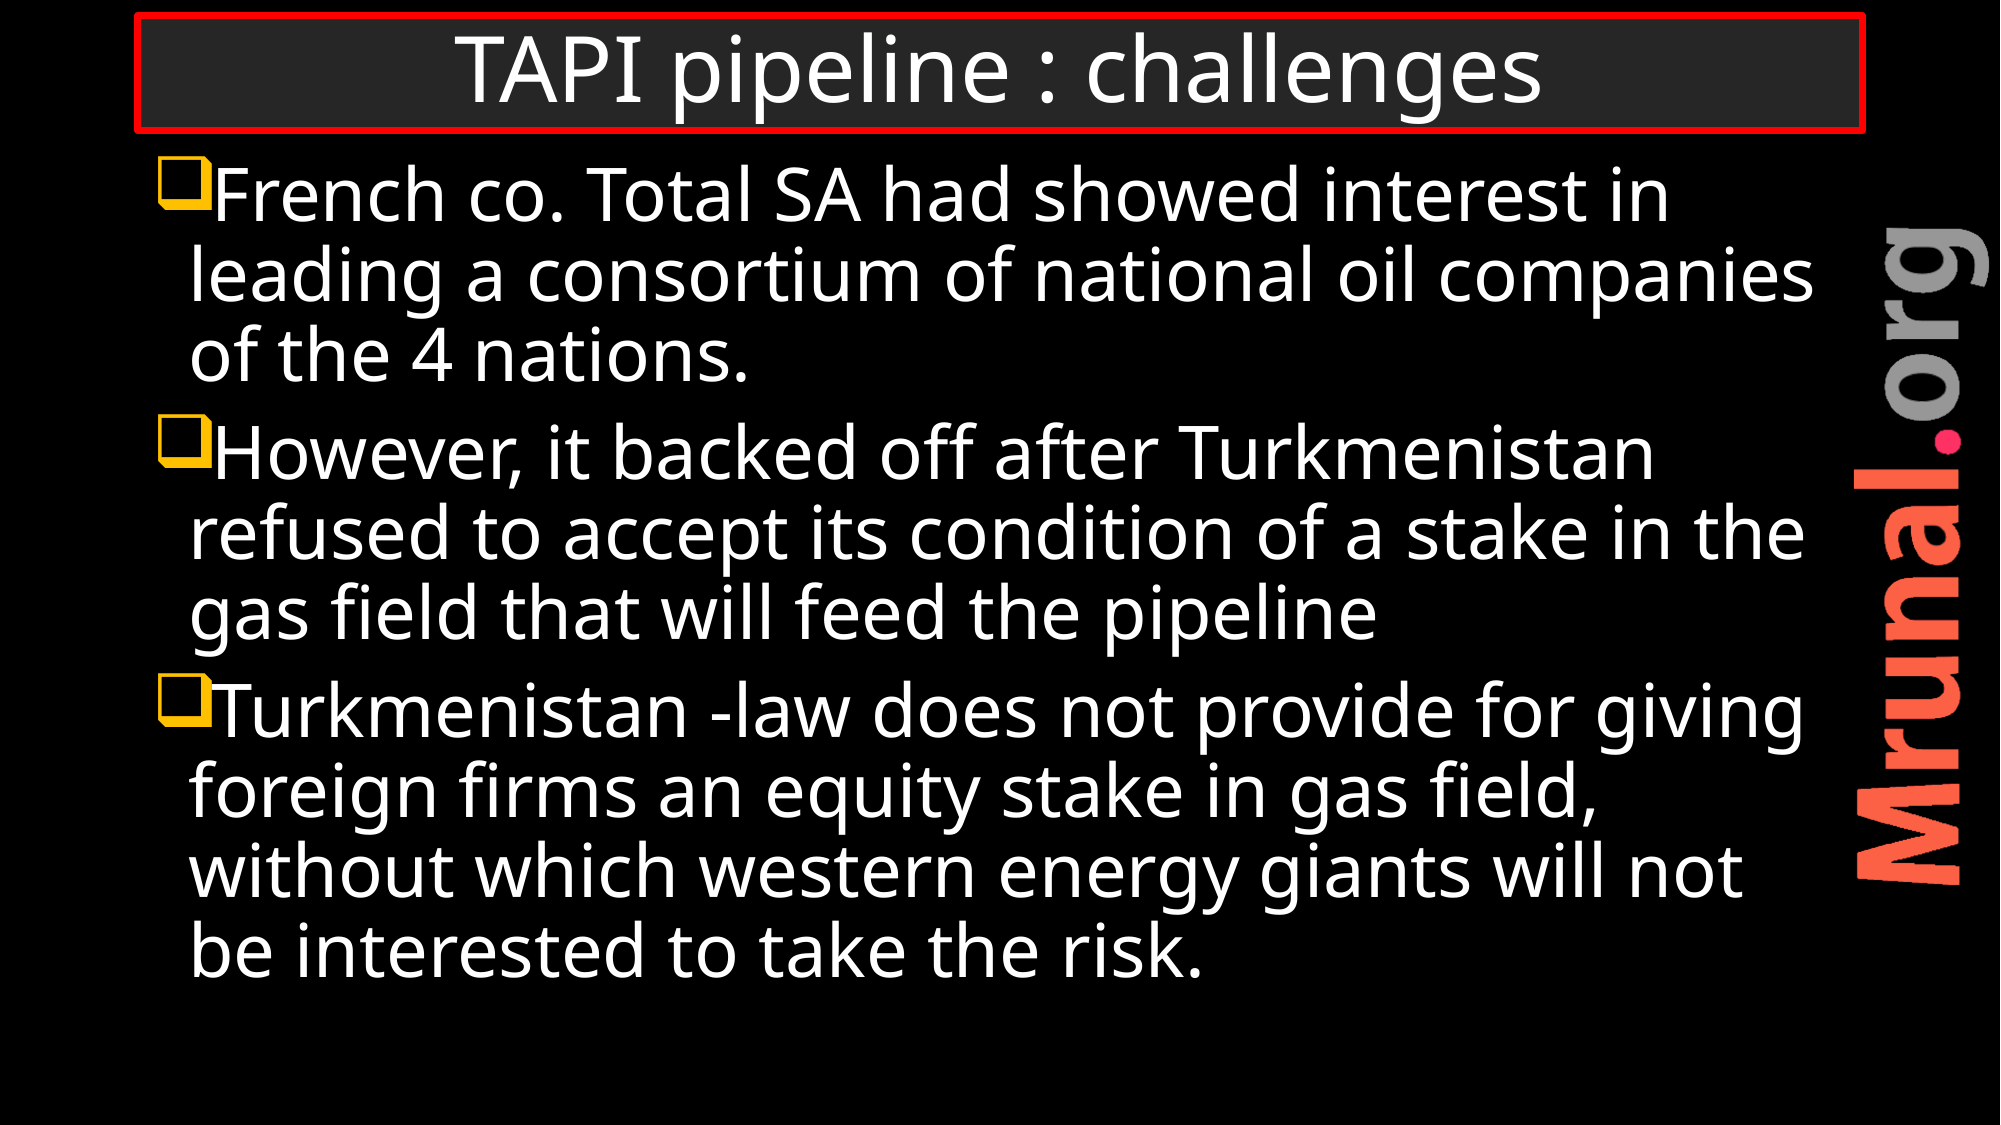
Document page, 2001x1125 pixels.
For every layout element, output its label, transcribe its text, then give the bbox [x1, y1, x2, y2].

list French co. Total SA had showed interest in leading a consortium of national oil companies of the 4 nations. However, it backed off after Turkmenistan refused to accept its condition of a stake in the gas field that will feed the pipeline Turkmenistan -law does not provide for giving foreign firms an equity stake in gas field, without which western energy giants will not be interested to take the risk. [137, 149, 1863, 1014]
picture [1863, 223, 2000, 894]
title TAPI pipeline : challenges [134, 12, 1866, 134]
